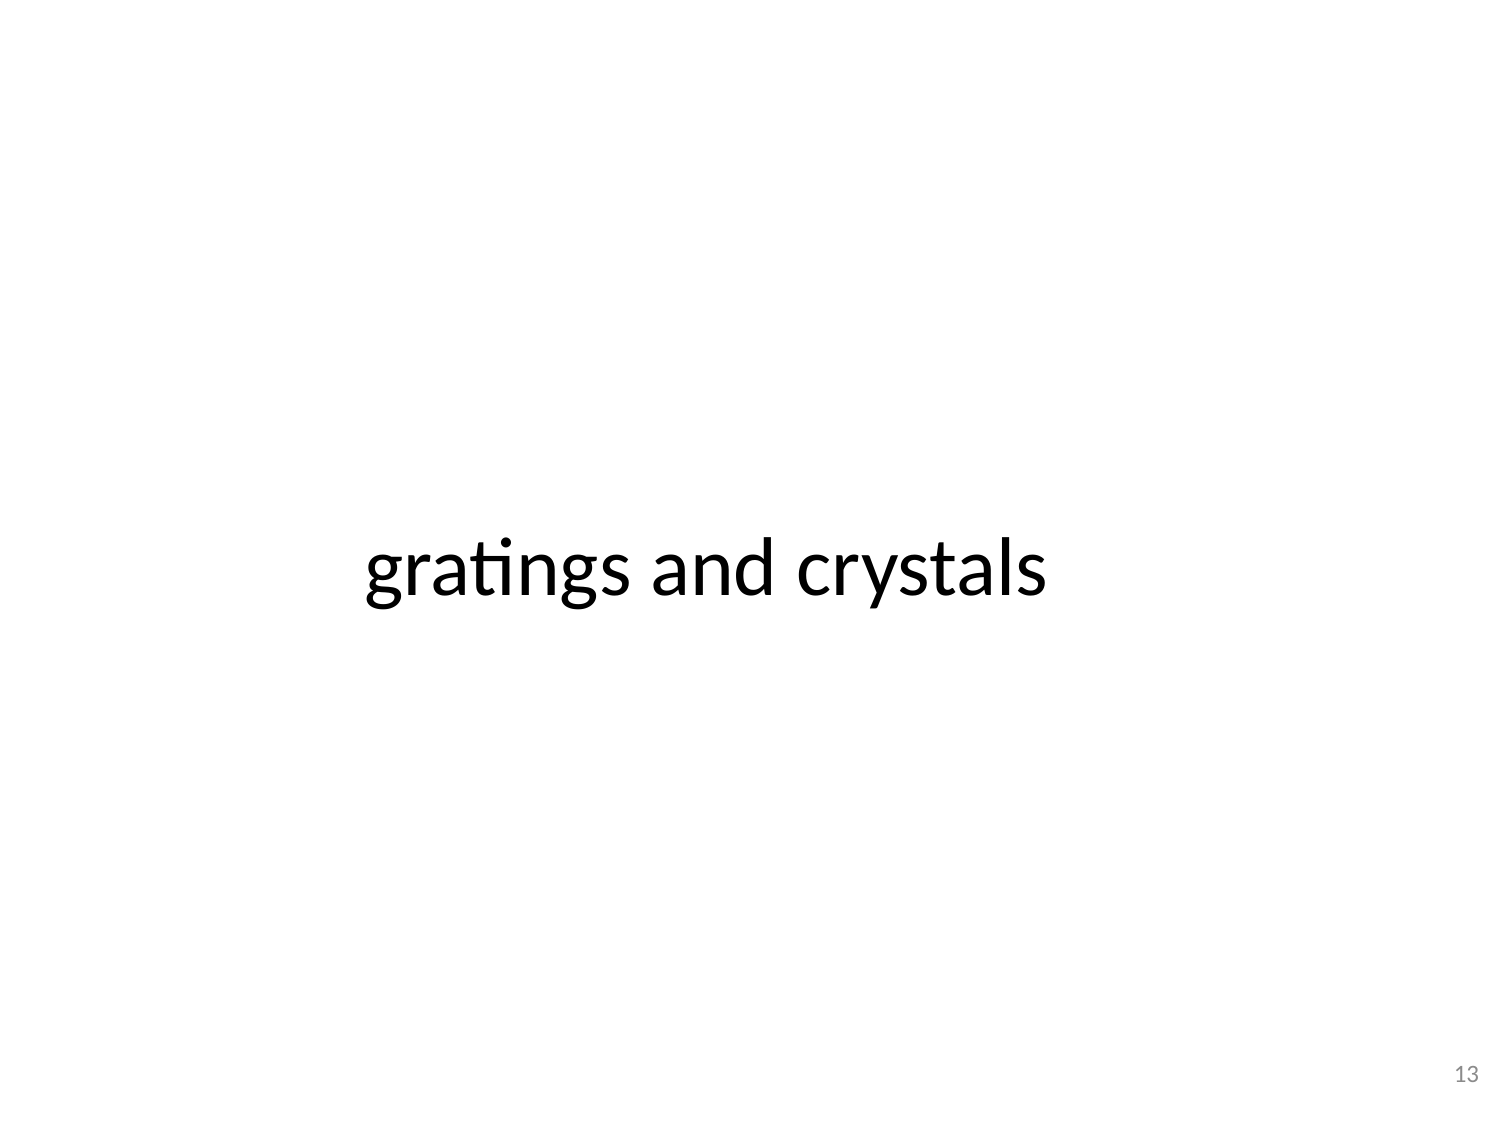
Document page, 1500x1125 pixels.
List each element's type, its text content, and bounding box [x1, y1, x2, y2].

slide_number 13 [1144, 1042, 1495, 1103]
text_box gratings and crystals [349, 504, 1064, 620]
